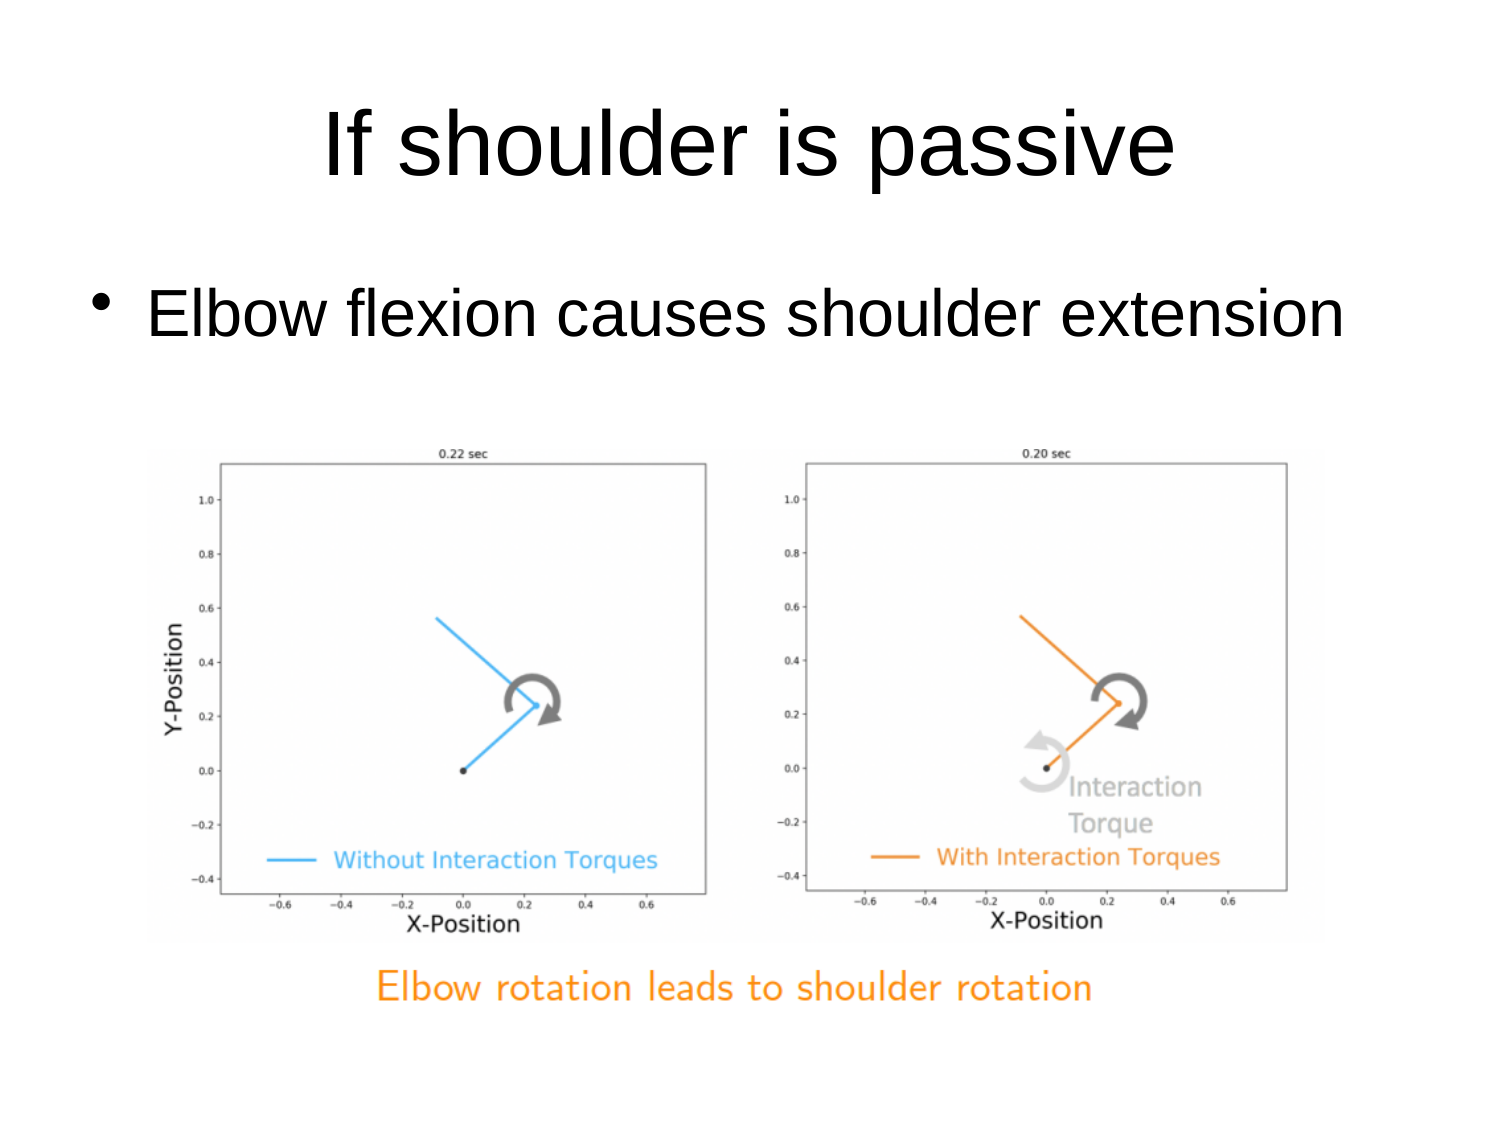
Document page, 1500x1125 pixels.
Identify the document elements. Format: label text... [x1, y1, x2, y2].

title If shoulder is passive [75, 45, 1425, 233]
list Elbow flexion causes shoulder extension [75, 262, 1425, 450]
picture [123, 449, 1325, 1036]
